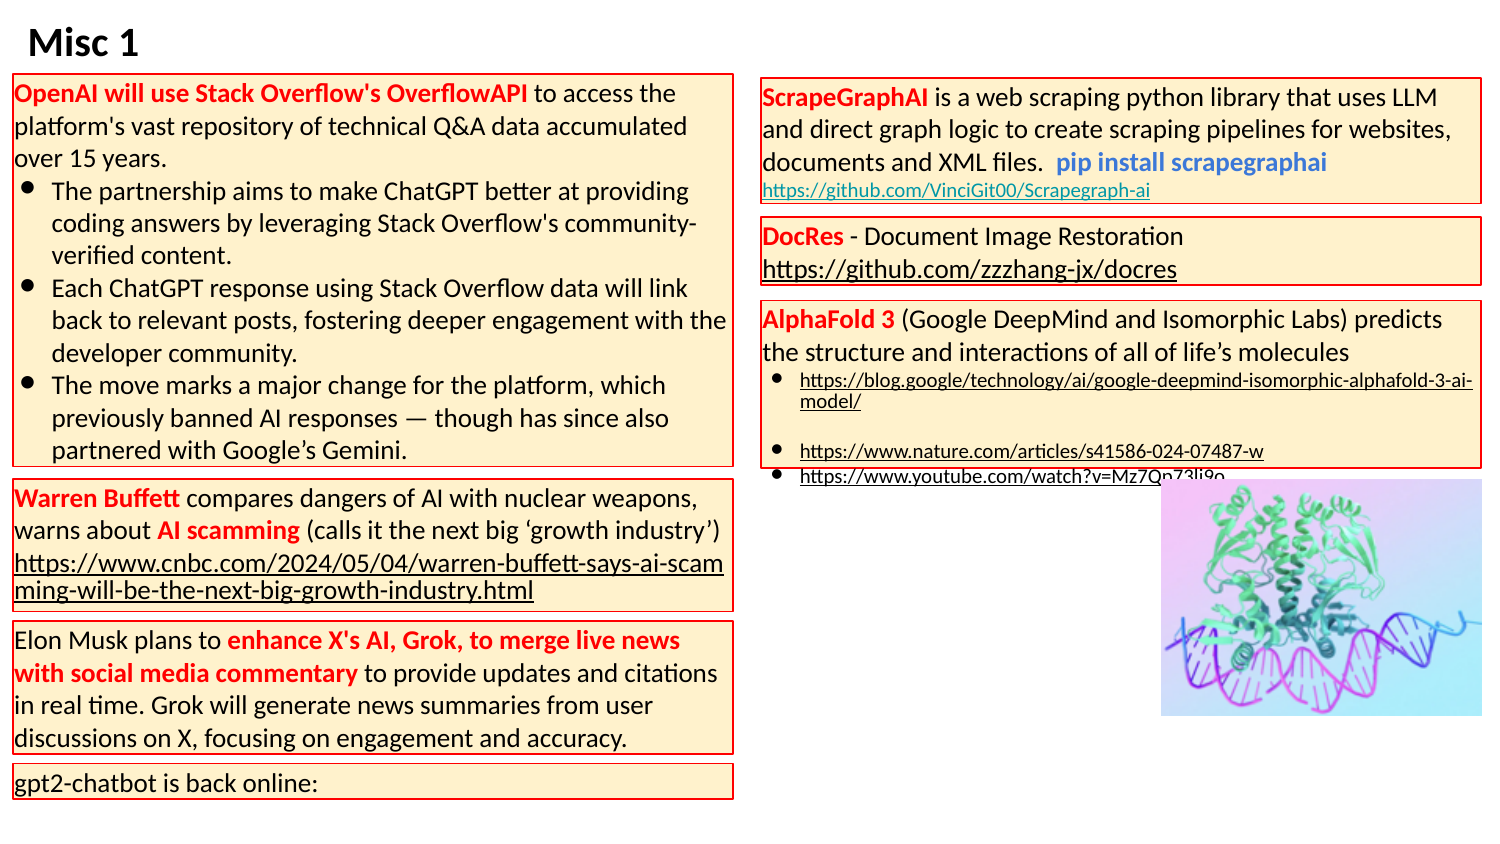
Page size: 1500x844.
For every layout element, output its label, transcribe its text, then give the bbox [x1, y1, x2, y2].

picture [1160, 478, 1482, 716]
text_box Warren Buffett compares dangers of AI with nuclear weapons, warns about AI scamming (calls it the next big ‘growth industry’) https://www.cnbc.com/2024/05/04/warren-buffett-says-ai-scamming-will-be-the-next-big-growth-industry.html [12, 478, 734, 612]
text_box Elon Musk plans to enhance X's AI, Grok, to merge live news with social media commentary to provide updates and citations in real time. Grok will generate news summaries from user discussions on X, focusing on engagement and accuracy. [12, 621, 734, 755]
text_box Misc 1 [12, 0, 246, 80]
text_box AlphaFold 3 (Google DeepMind and Isomorphic Labs) predicts the structure and interactions of all of life’s molecules https://blog.google/technology/ai/google-deepmind-isomorphic-alphafold-3-ai-model/ https://www.nature.com/articles/s41586-024-07487-w https://www.youtube.com/watch?v=Mz7Qp73lj9o [760, 300, 1482, 469]
text_box OpenAI will use Stack Overflow's OverflowAPI to access the platform's vast repository of technical Q&A data accumulated over 15 years. The partnership aims to make ChatGPT better at providing coding answers by leveraging Stack Overflow's community-verified content. Each ChatGPT response using Stack Overflow data will link back to relevant posts, fostering deeper engagement with the developer community. The move marks a major change for the platform, which previously banned AI responses — though has since also partnered with Google’s Gemini. [12, 73, 734, 467]
text_box DocRes - Document Image Restoration https://github.com/zzzhang-jx/docres [760, 217, 1482, 286]
text_box gpt2-chatbot is back online: [12, 763, 734, 799]
text_box ScrapeGraphAI is a web scraping python library that uses LLM and direct graph logic to create scraping pipelines for websites, documents and XML files. pip install scrapegraphai https://github.com/VinciGit00/Scrapegraph-ai [760, 77, 1482, 204]
